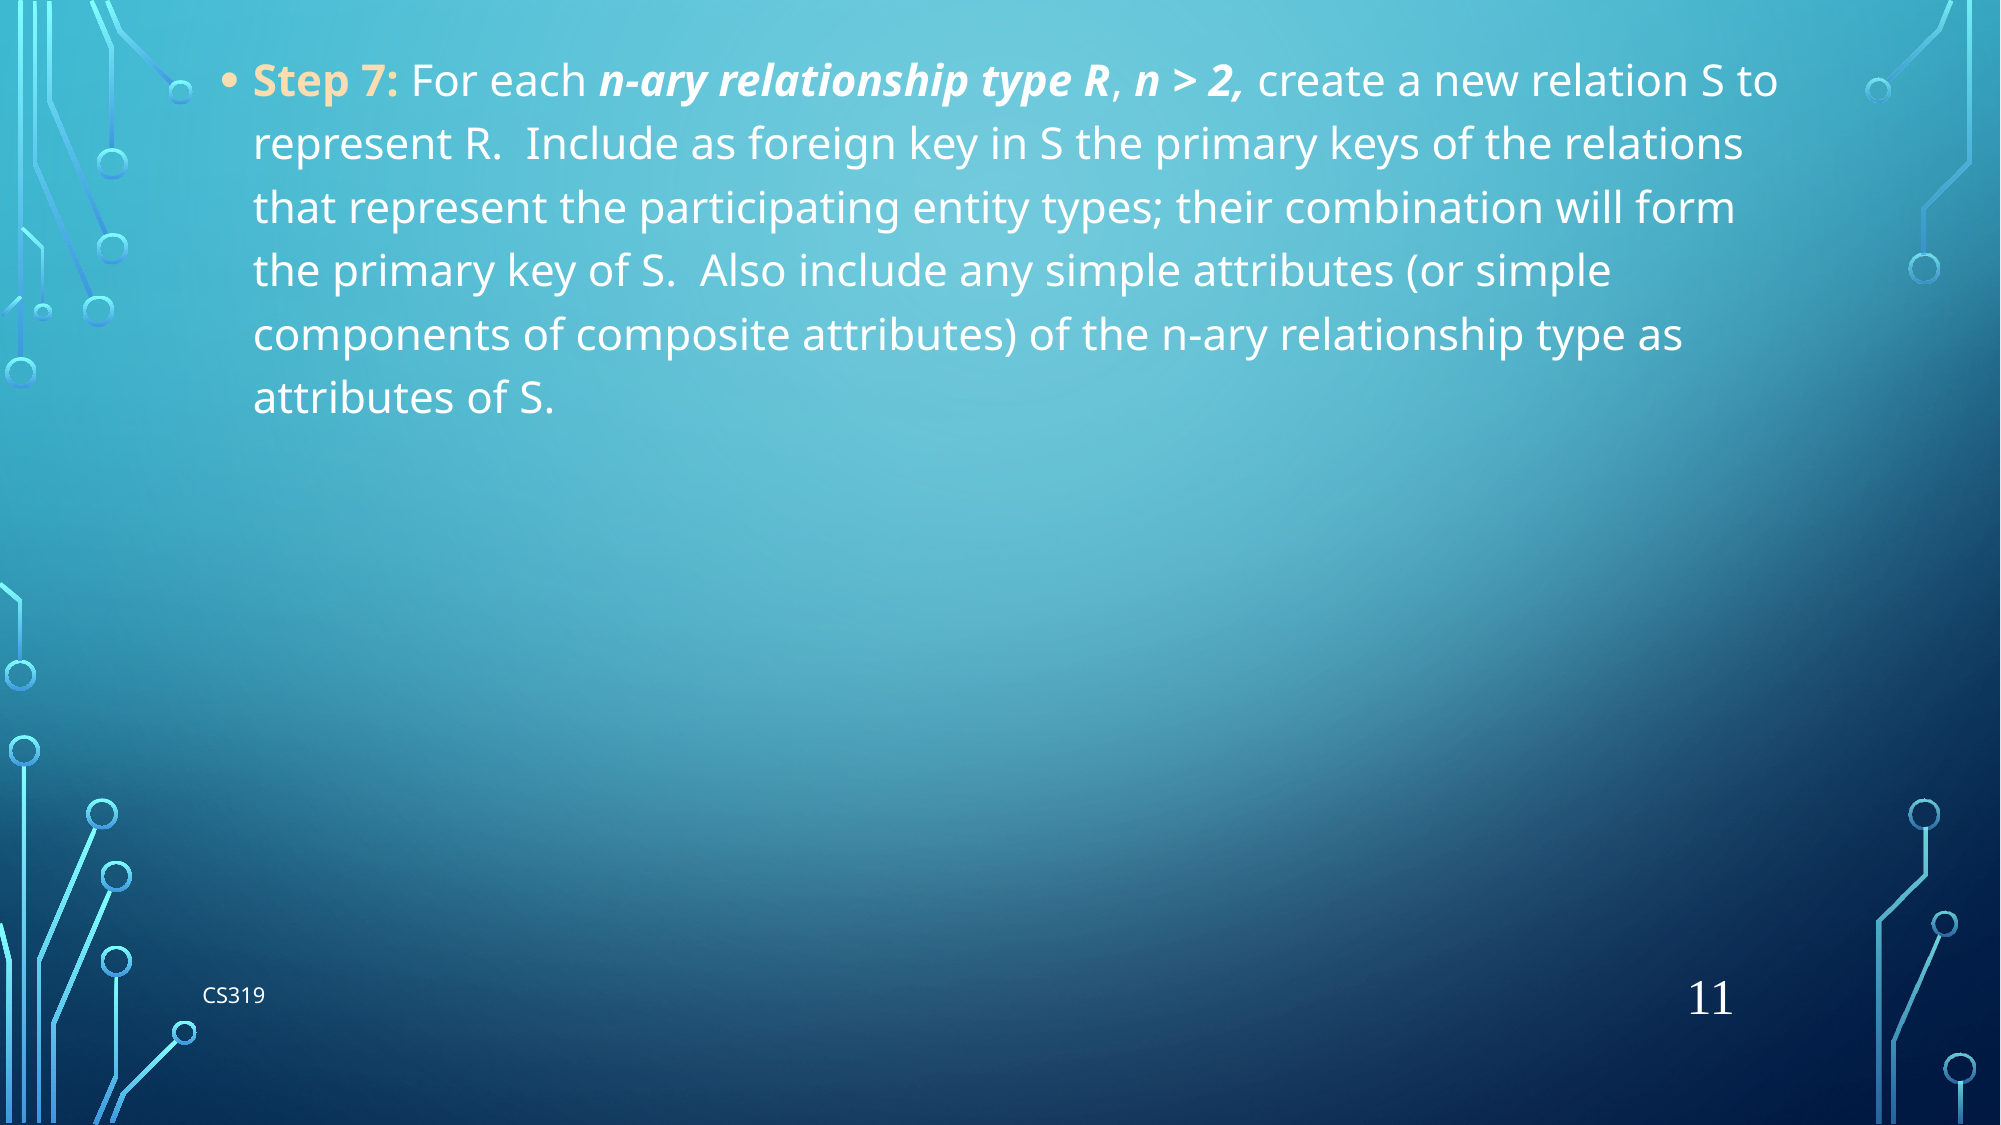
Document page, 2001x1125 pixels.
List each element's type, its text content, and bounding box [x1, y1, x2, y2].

footer CS319 [187, 965, 1211, 1025]
list Step 7: For each n-ary relationship type R, n > 2, create a new relation S to represent R. Include as foreign key in S the primary keys of the relations that represent the participating entity types; their combination will form the primary key of S. Also include any simple attributes (or simple components of composite attributes) of the n-ary relationship type as attributes of S. [204, 34, 1824, 433]
slide_number 11 [1596, 965, 1813, 1025]
